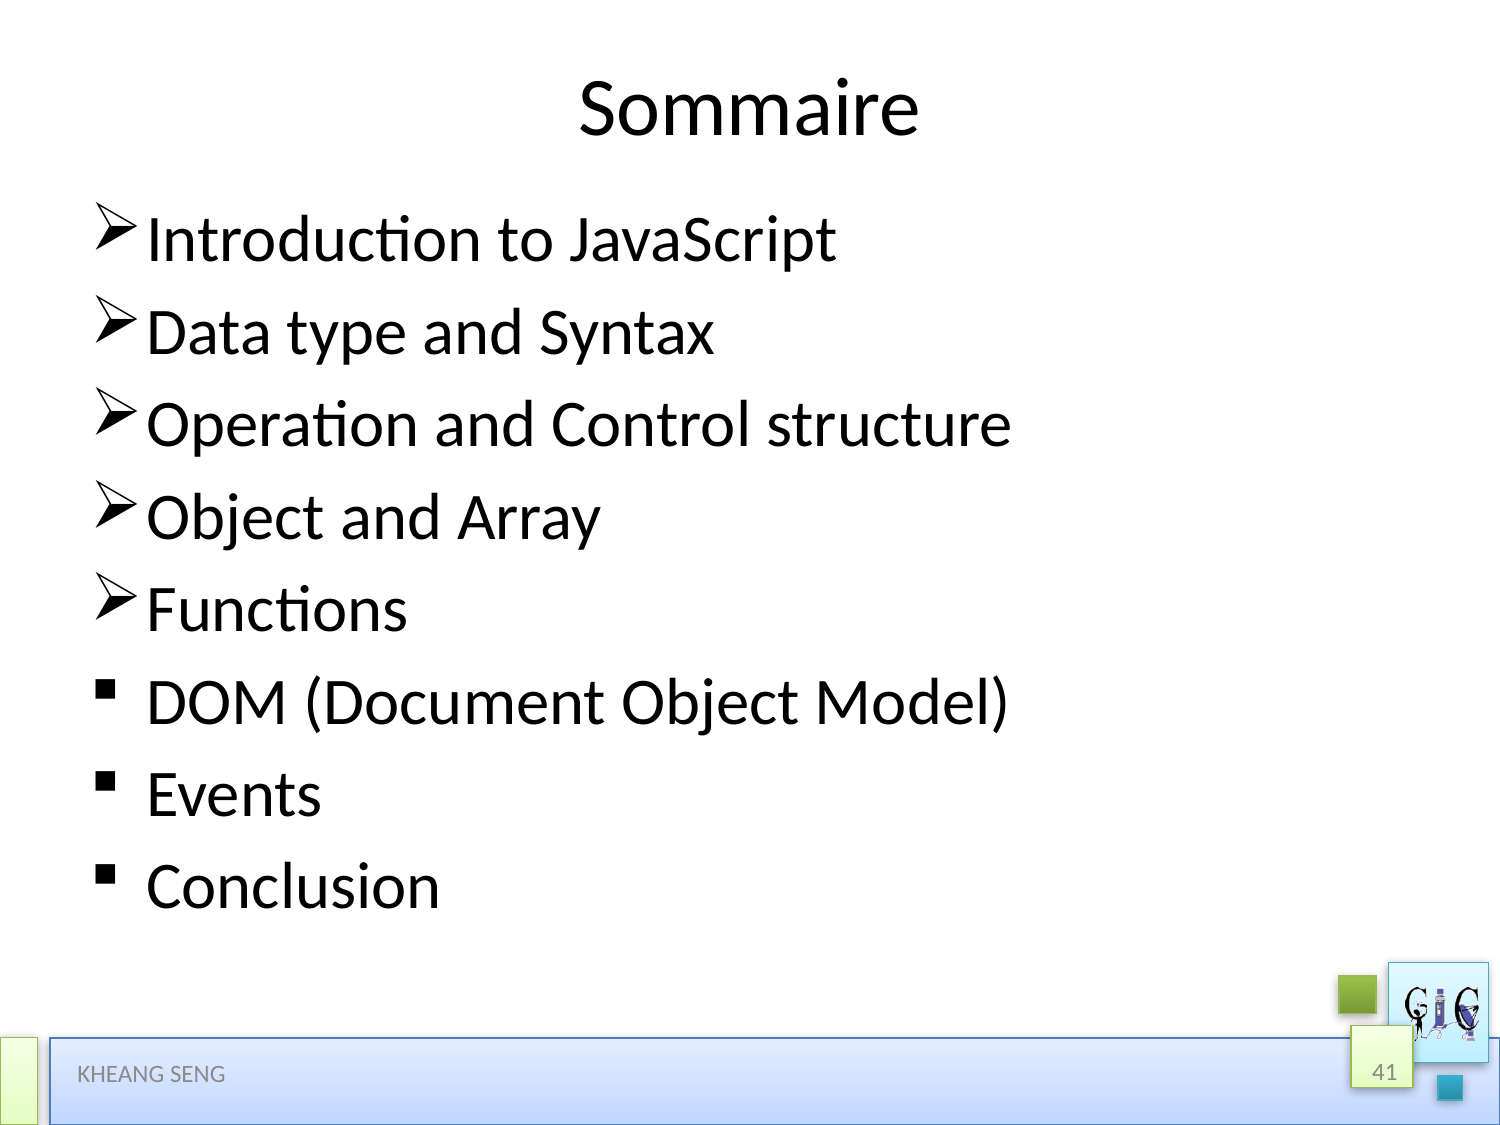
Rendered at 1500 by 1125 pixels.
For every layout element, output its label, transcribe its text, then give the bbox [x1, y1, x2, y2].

picture [1405, 987, 1479, 1041]
footer KHEANG SENG [62, 1042, 538, 1103]
list Introduction to JavaScript Data type and Syntax Operation and Control structure Object and Array Functions DOM (Document Object Model) Events Conclusion [75, 187, 1425, 1013]
title Sommaire [75, 37, 1425, 168]
slide_number 41 [1062, 1040, 1413, 1100]
